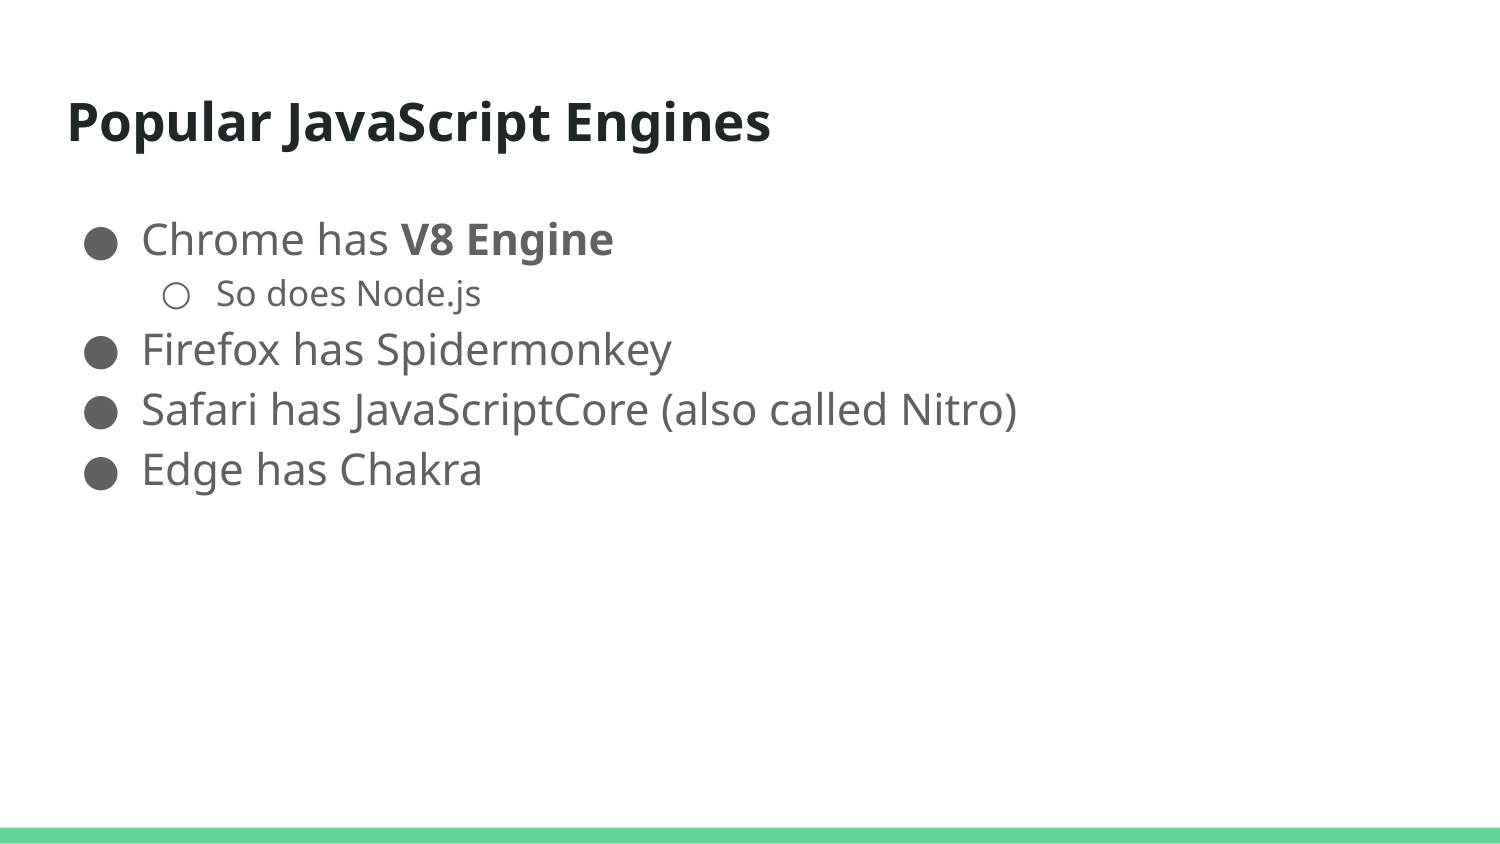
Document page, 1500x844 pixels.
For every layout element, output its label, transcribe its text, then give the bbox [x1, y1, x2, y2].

list Chrome has V8 Engine So does Node.js Firefox has Spidermonkey Safari has JavaScriptCore (also called Nitro) Edge has Chakra [51, 189, 1449, 750]
title Popular JavaScript Engines [51, 72, 1449, 167]
